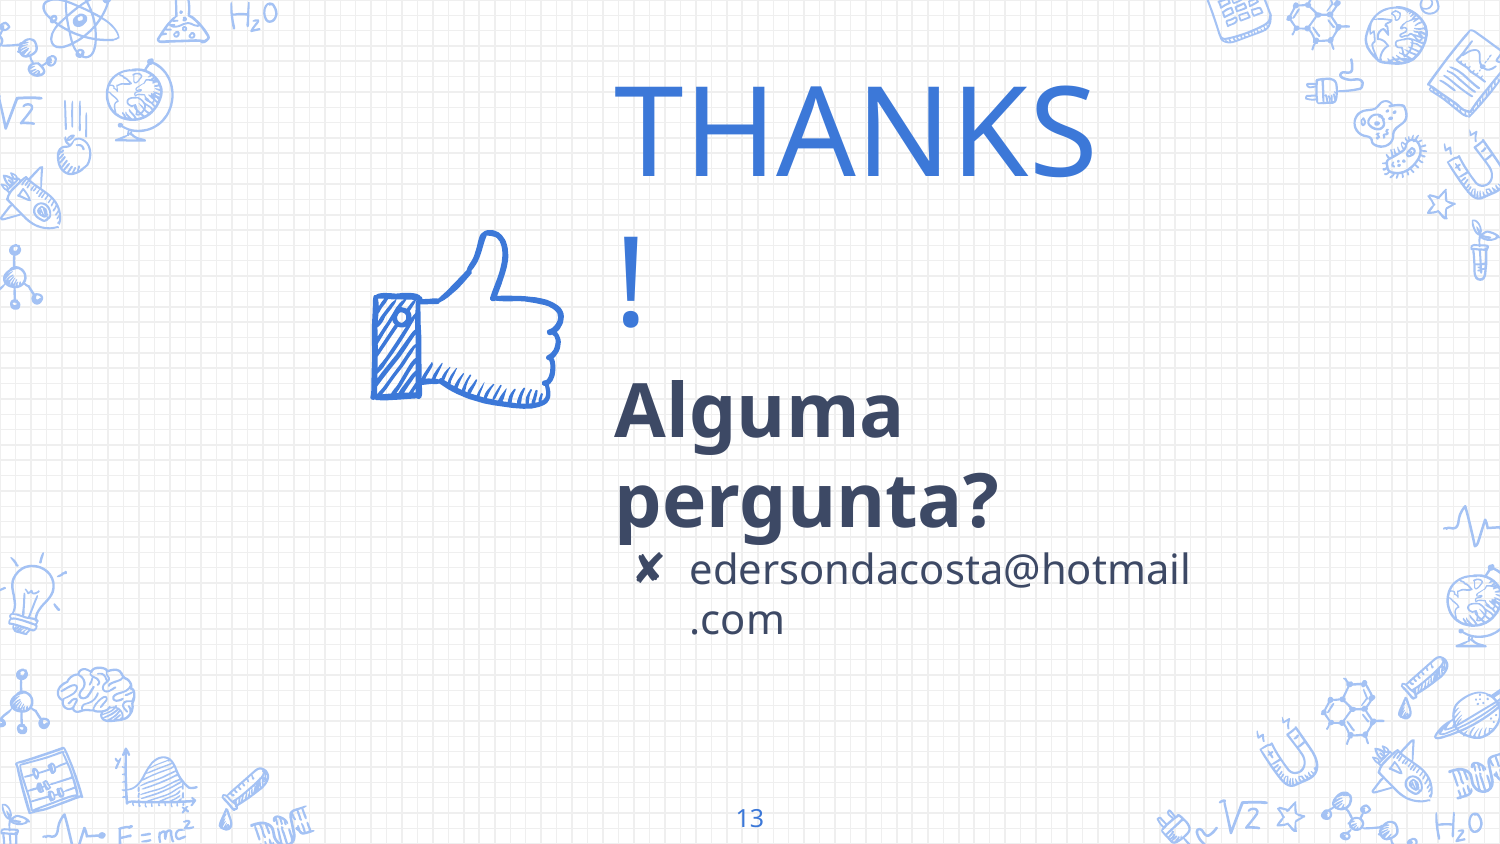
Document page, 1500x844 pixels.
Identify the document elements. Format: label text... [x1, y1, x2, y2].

title THANKS! [599, 176, 1130, 347]
slide_number 13 [705, 796, 795, 844]
text_box [370, 230, 564, 409]
list Alguma pergunta? edersondacosta@hotmail.com [599, 347, 1211, 752]
